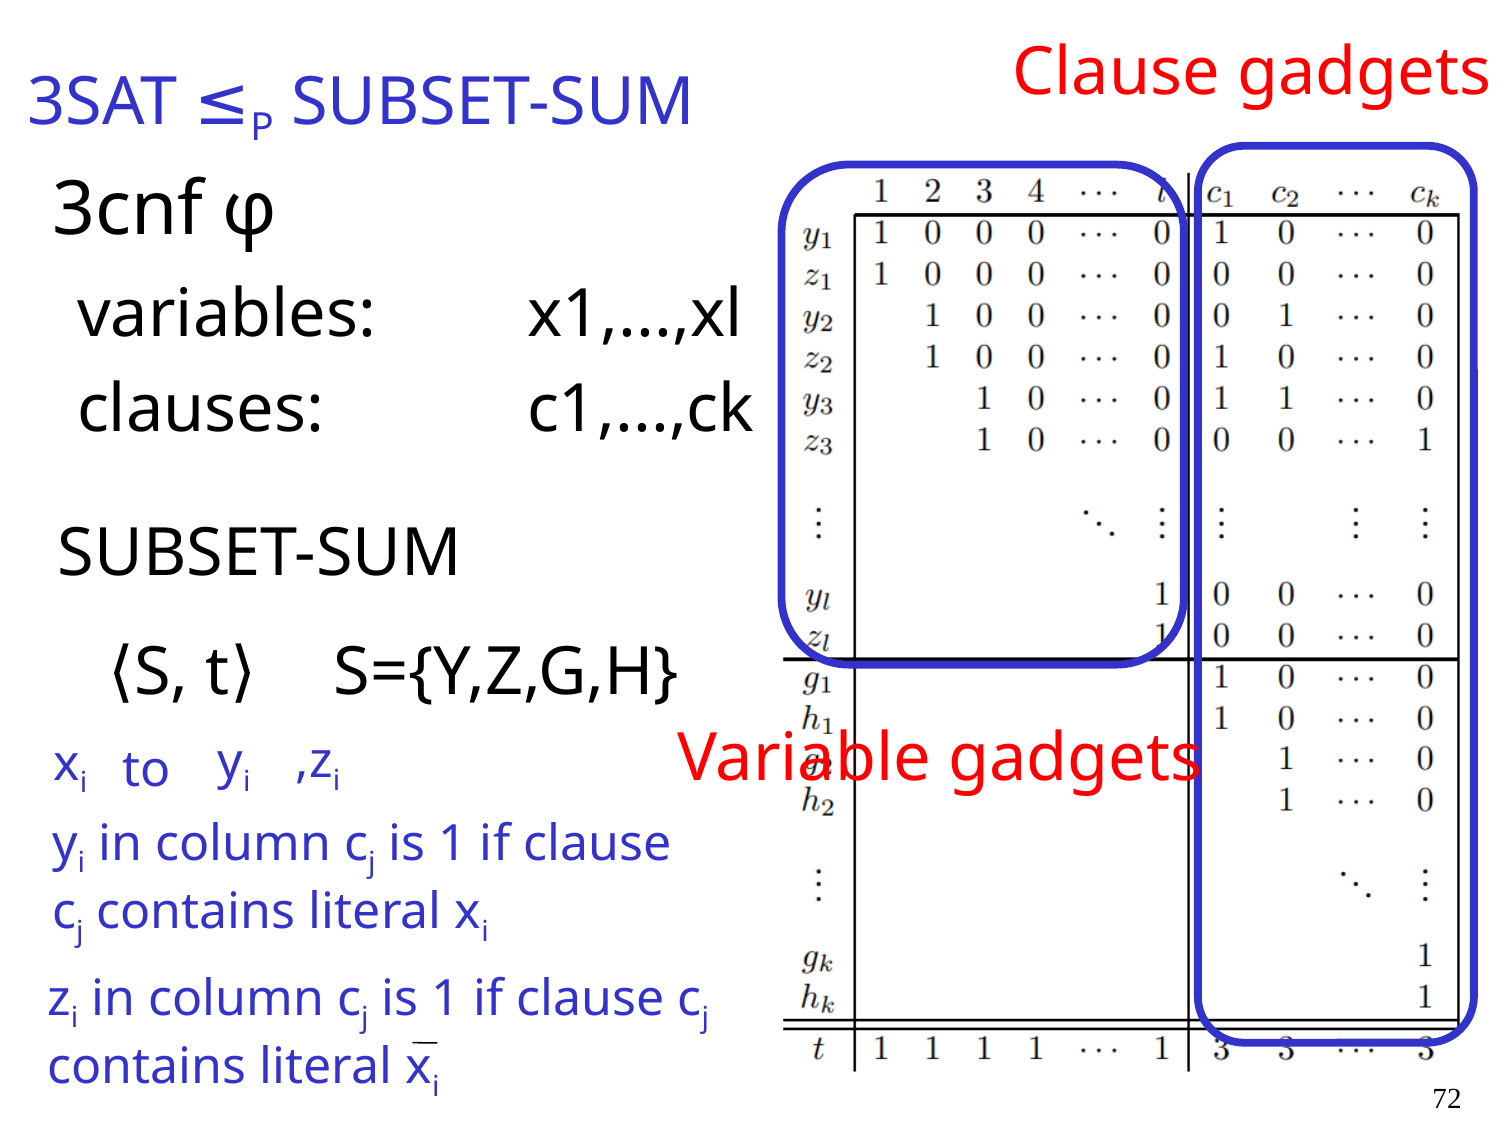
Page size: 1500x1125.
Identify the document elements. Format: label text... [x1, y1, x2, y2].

text_box ⟨S, t⟩ [93, 620, 305, 715]
text_box 3cnf φ [37, 152, 794, 258]
text_box yi in column cj is 1 if clause cj contains literal xi [37, 802, 719, 955]
slide_number 72 [1164, 1091, 1478, 1123]
text_box zi in column cj is 1 if clause cj contains literal xi [32, 957, 799, 1109]
text_box SUBSET-SUM [42, 501, 762, 597]
text_box Variable gadgets [662, 705, 762, 801]
text_box [1203, 143, 1469, 166]
text_box clauses: c1,...,ck [62, 357, 762, 453]
text_box [826, 162, 1139, 166]
text_box Clause gadgets [997, 20, 1500, 116]
picture [767, 168, 1500, 1084]
text_box variables: x1,...,xl [62, 261, 762, 357]
text_box S={Y,Z,G,H} [318, 620, 762, 715]
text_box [38, 719, 409, 805]
text_box 3SAT ≤P SUBSET-SUM [12, 50, 938, 156]
